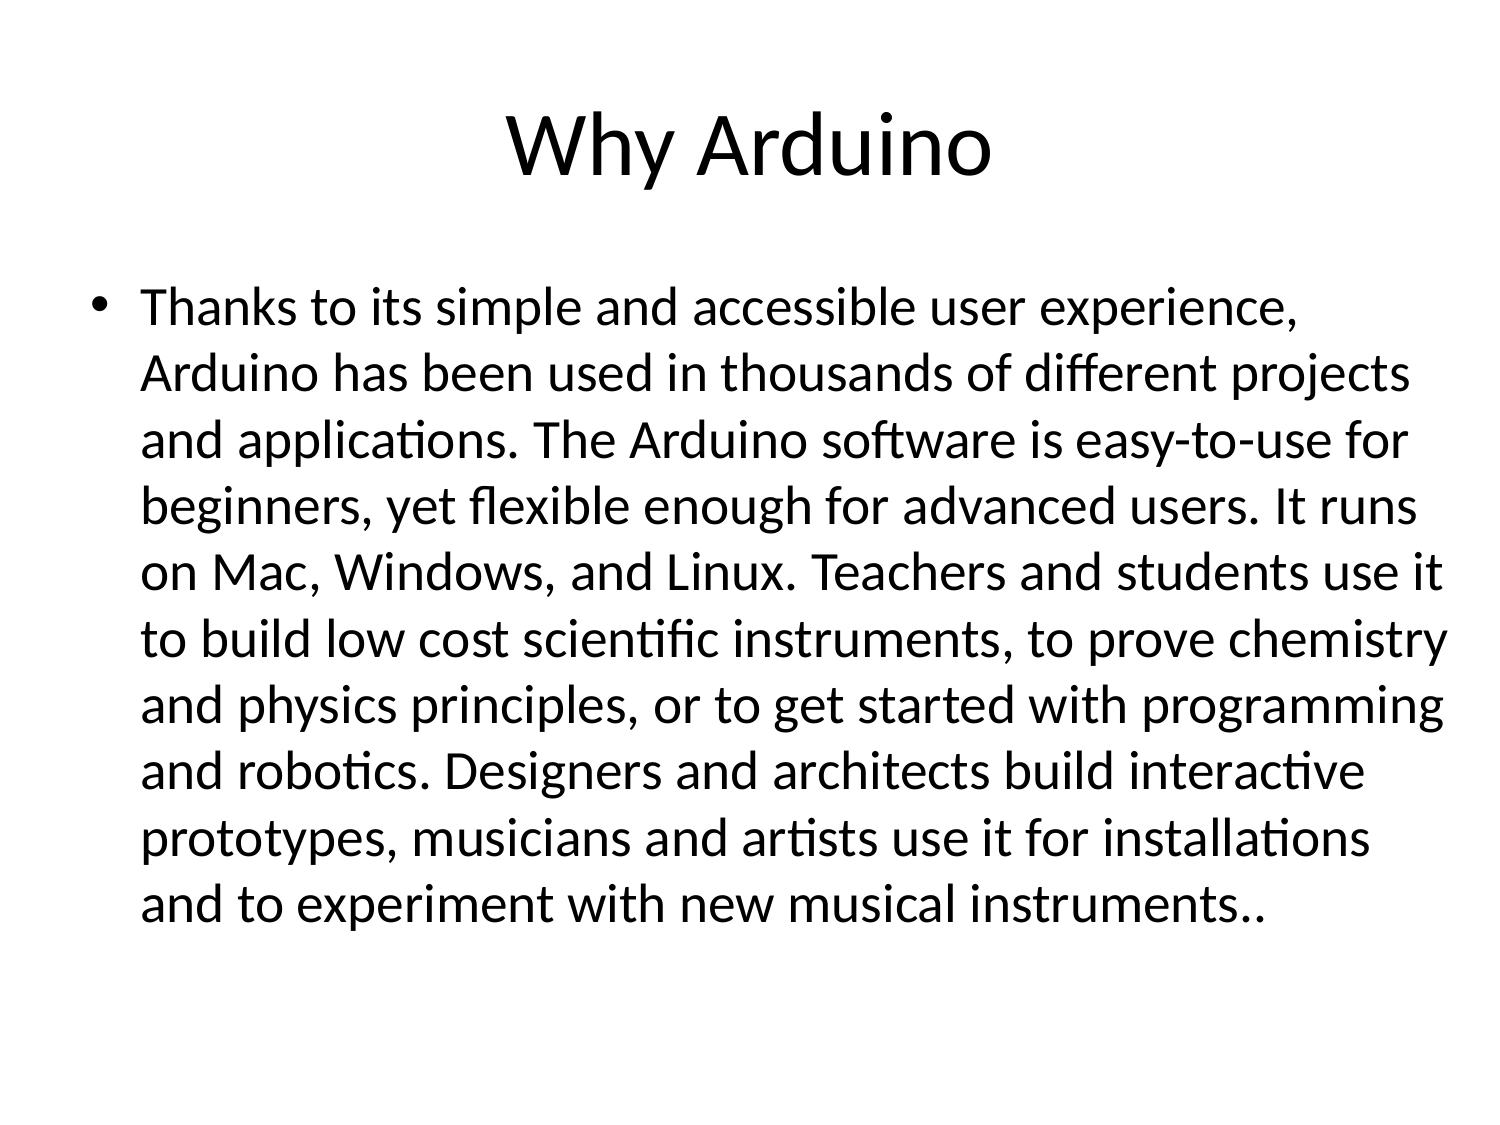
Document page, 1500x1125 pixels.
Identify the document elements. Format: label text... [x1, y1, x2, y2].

list Thanks to its simple and accessible user experience, Arduino has been used in thousands of different projects and applications. The Arduino software is easy-to-use for beginners, yet flexible enough for advanced users. It runs on Mac, Windows, and Linux. Teachers and students use it to build low cost scientific instruments, to prove chemistry and physics principles, or to get started with programming and robotics. Designers and architects build interactive prototypes, musicians and artists use it for installations and to experiment with new musical instruments.. [75, 262, 1483, 1005]
title Why Arduino [75, 45, 1425, 233]
